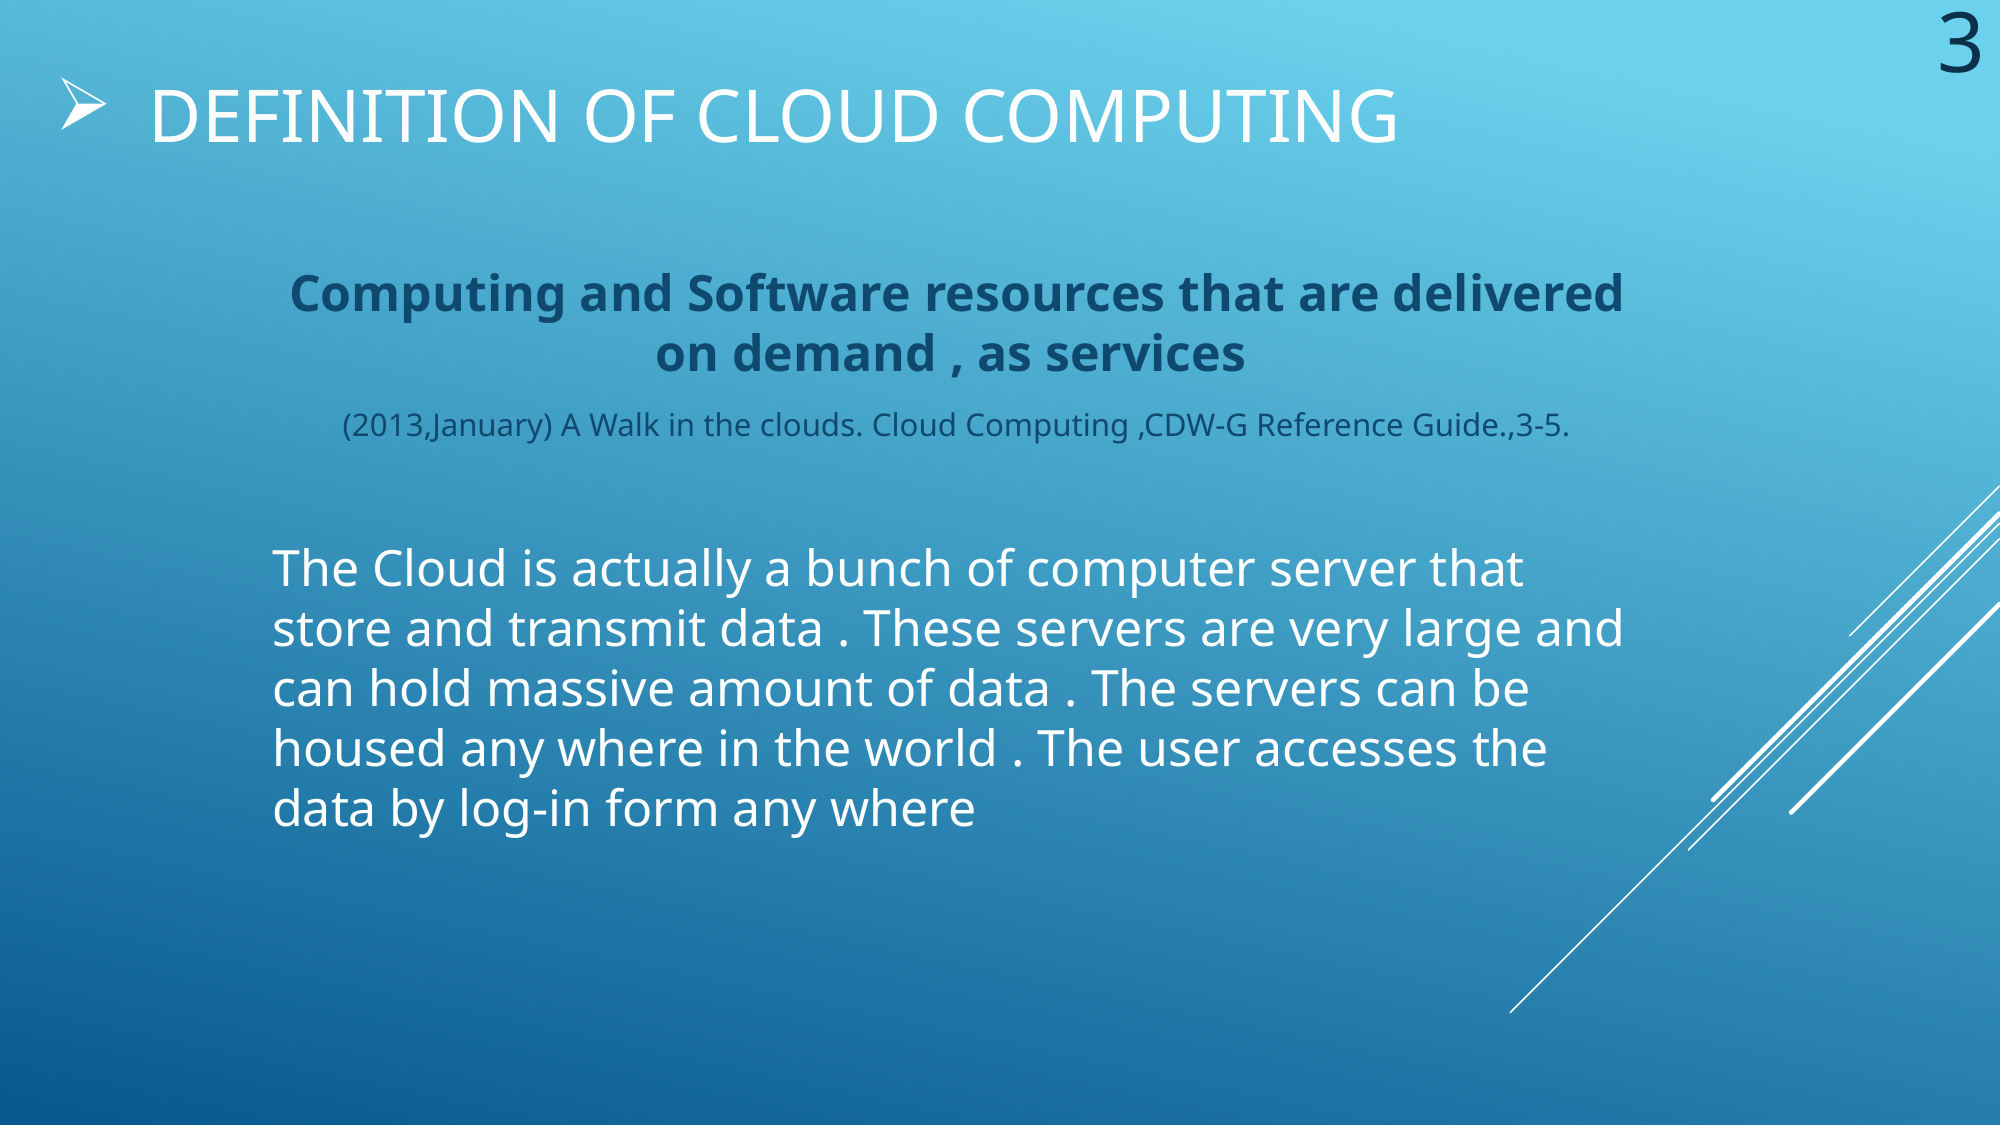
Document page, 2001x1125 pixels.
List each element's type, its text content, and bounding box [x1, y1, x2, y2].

list Computing and Software resources that are delivered on demand , as services [257, 254, 1658, 384]
text_box (2013,January) A Walk in the clouds. Cloud Computing ,CDW-G Reference Guide.,3-5. [257, 384, 1658, 464]
text_box The Cloud is actually a bunch of computer server that store and transmit data . These servers are very large and can hold massive amount of data . The servers can be housed any where in the world . The user accesses the data by log-in form any where [257, 502, 1658, 871]
slide_number 3 [1812, 0, 2000, 111]
title Definition of cloud computing [40, 53, 1441, 174]
